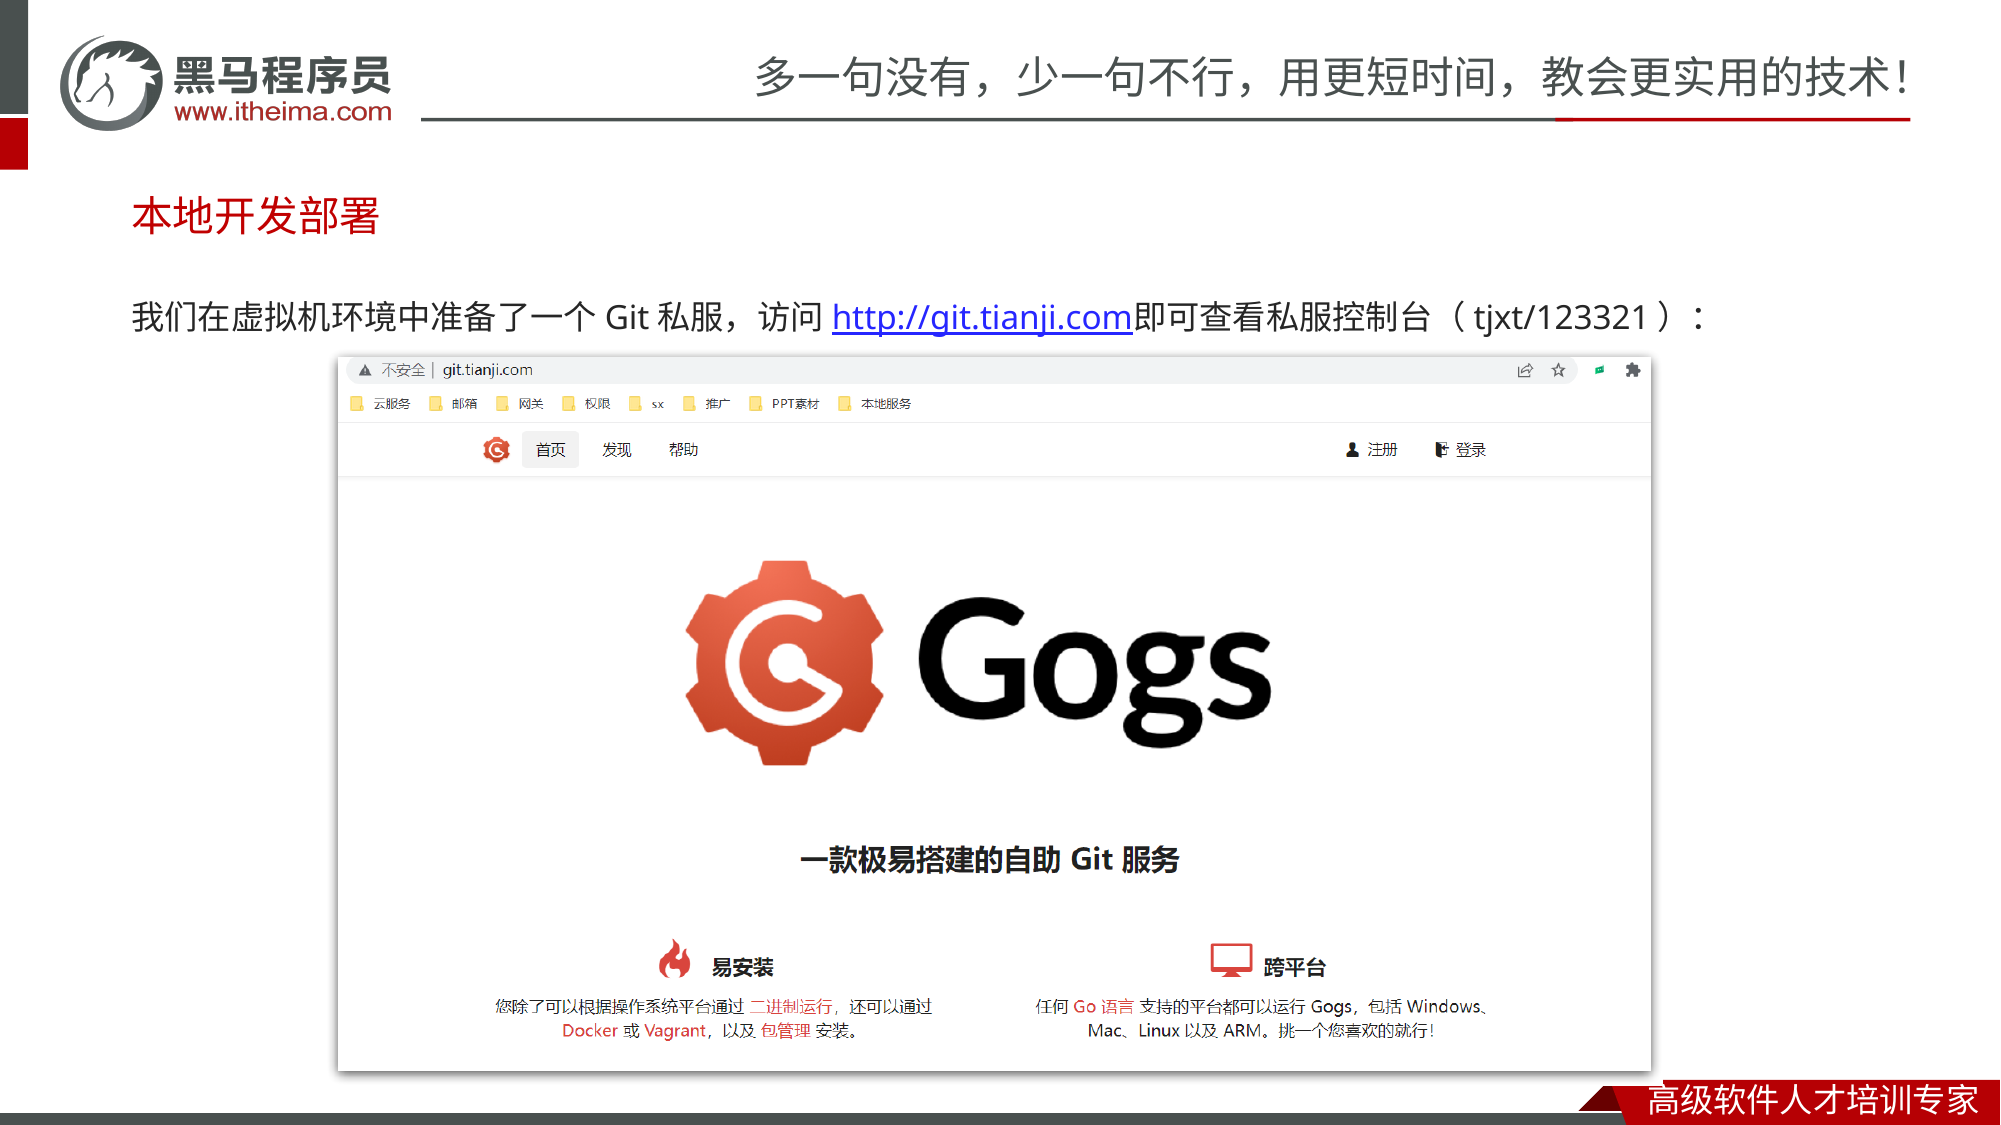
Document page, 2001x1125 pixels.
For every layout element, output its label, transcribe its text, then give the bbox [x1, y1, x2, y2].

picture [14, 0, 453, 179]
list 我们在虚拟机环境中准备了一个Git私服，访问http://git.tianji.com即可查看私服控制台（tjxt/123321）： [116, 266, 1872, 900]
picture [325, 343, 1663, 1086]
text_box 本地开发部署 [116, 137, 1097, 242]
